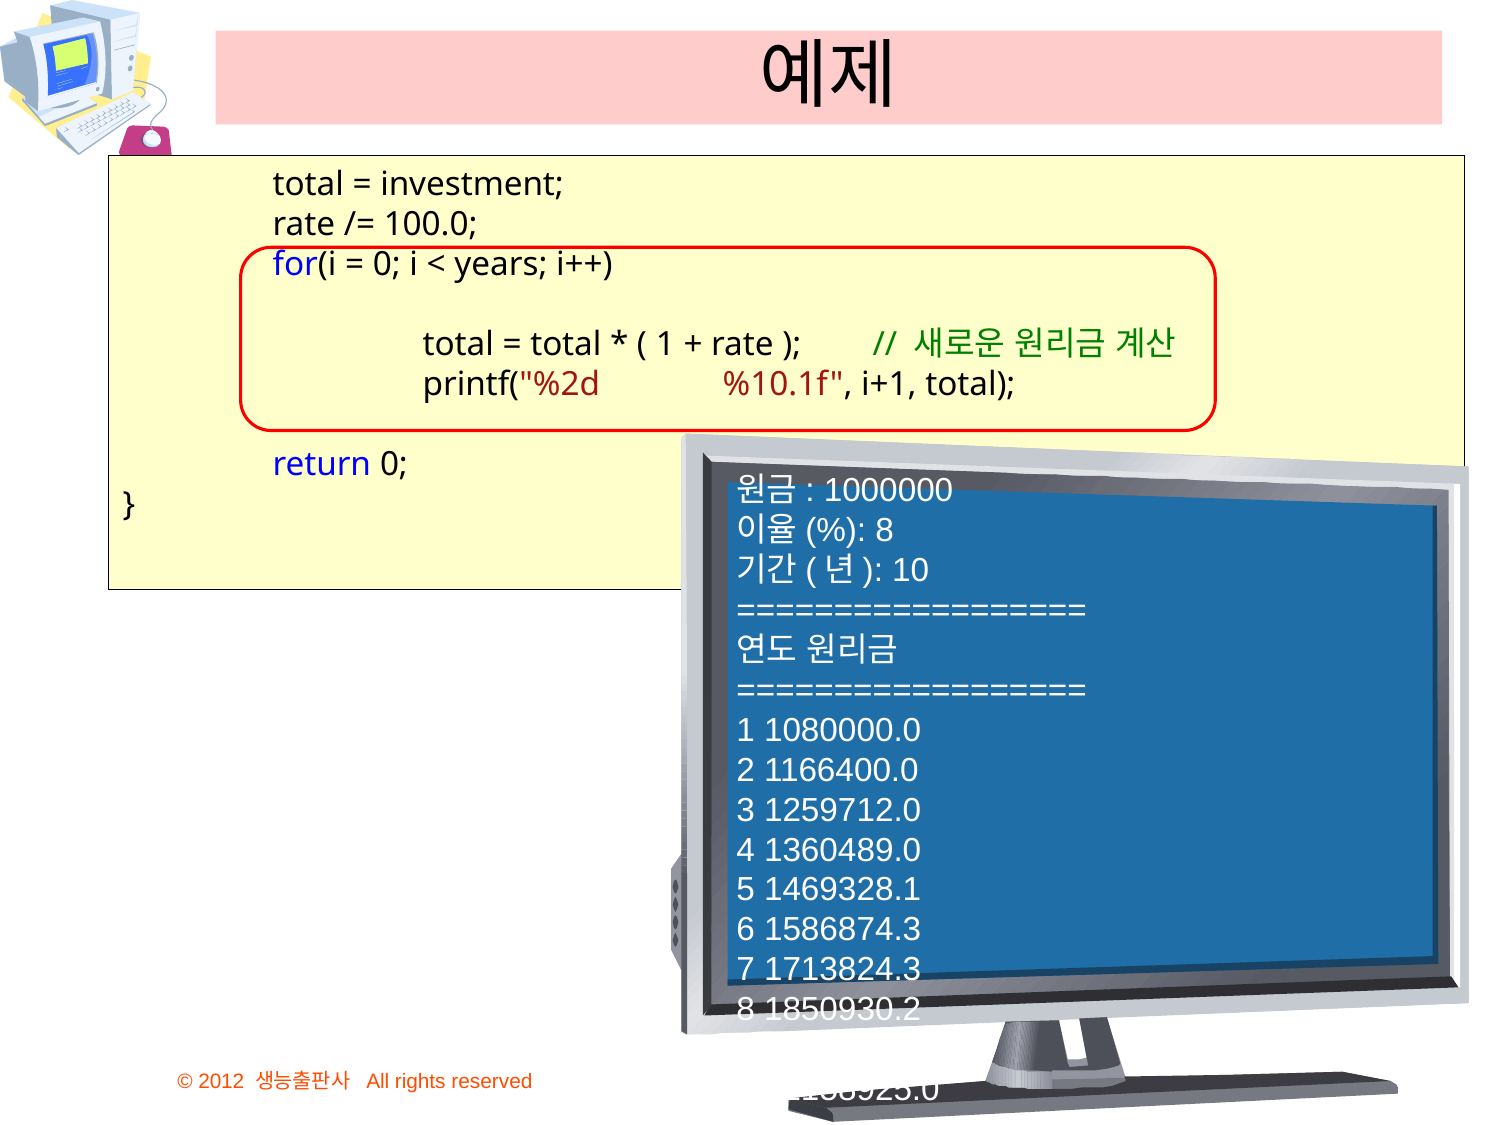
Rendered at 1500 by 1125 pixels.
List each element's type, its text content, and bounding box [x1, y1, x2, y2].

text_box [240, 247, 1216, 431]
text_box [668, 430, 1472, 1125]
title 예제 [215, 30, 1443, 125]
text_box total = investment; rate /= 100.0; for(i = 0; i < years; i++) total = total * ( 1 + rate ); // 새로운 원리금 계산 printf("%2d %10.1f", i+1, total); return 0; } [107, 155, 1465, 590]
